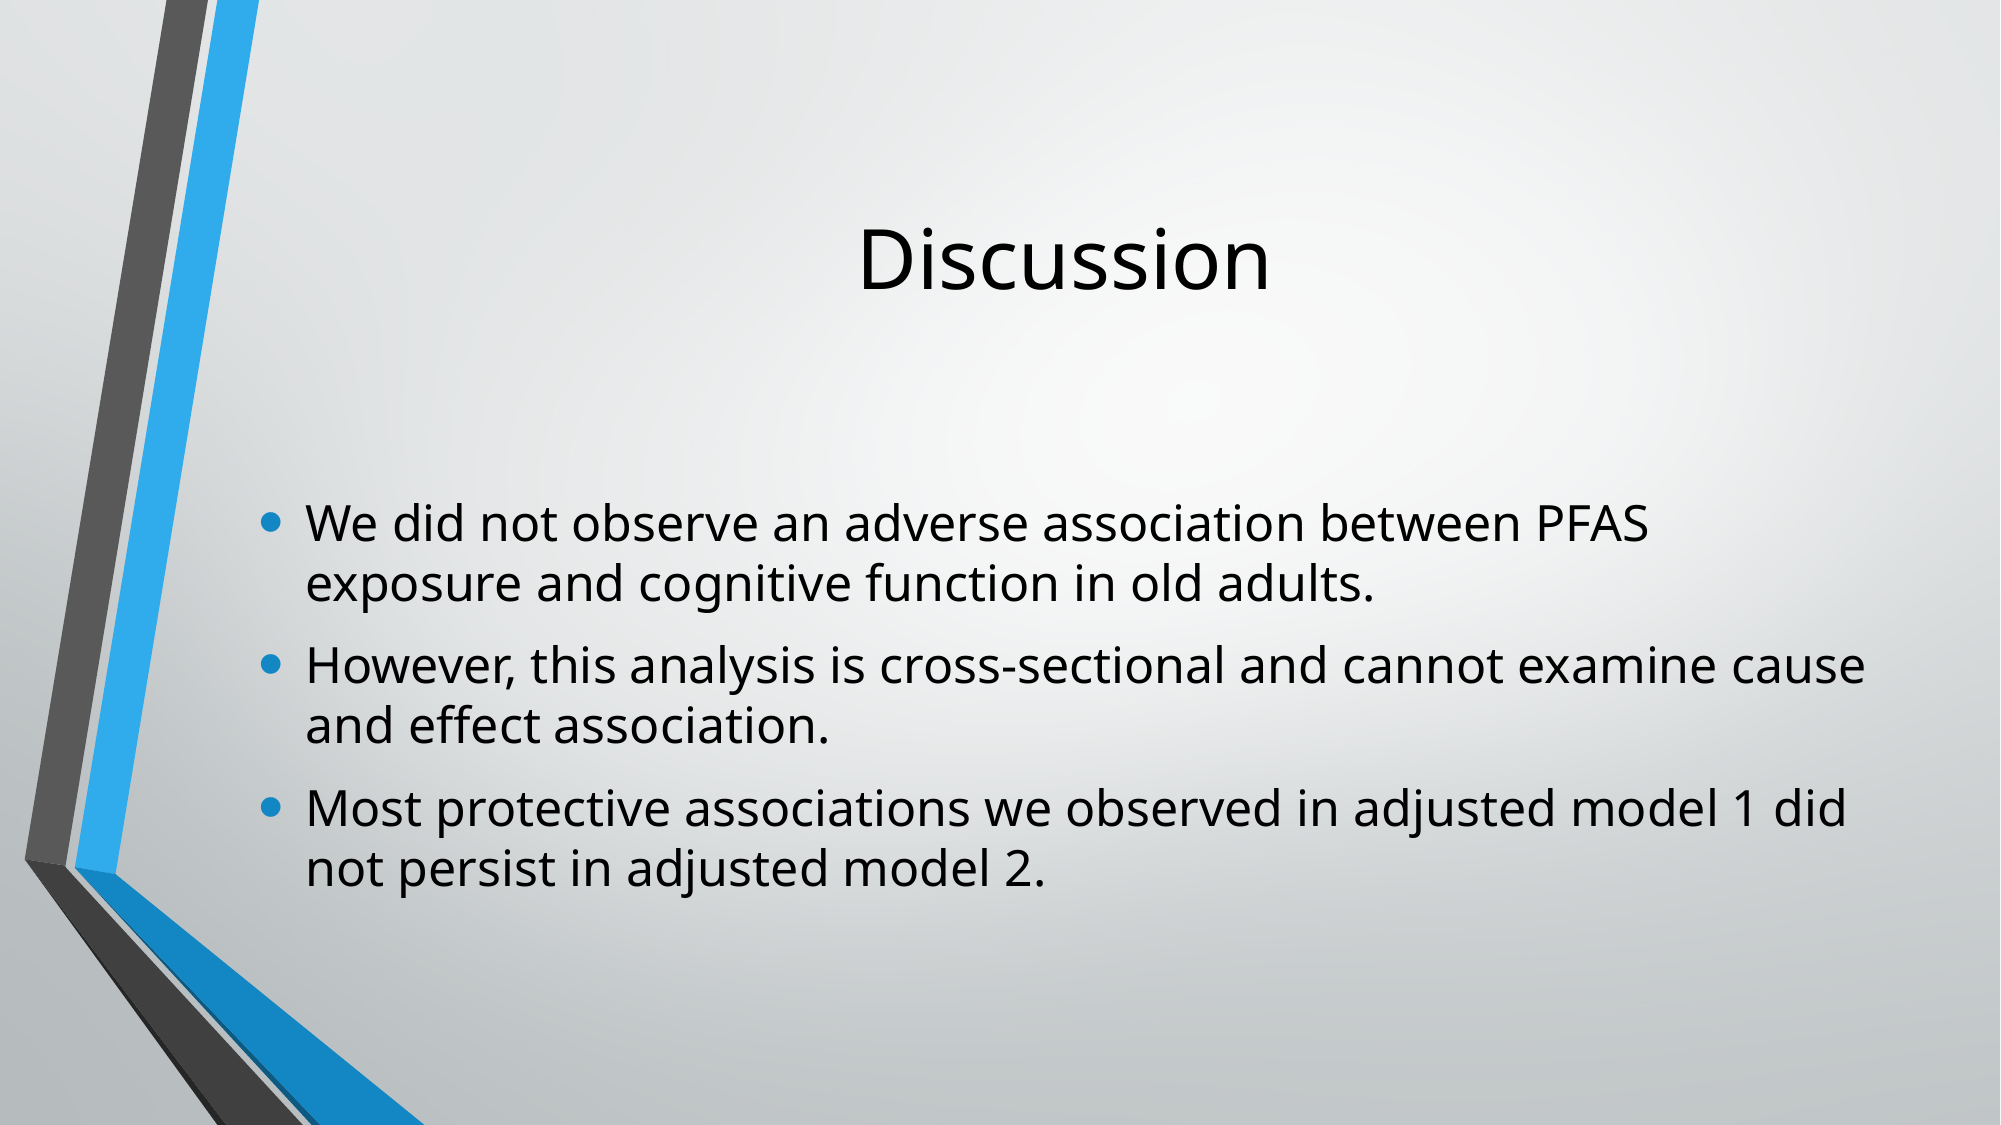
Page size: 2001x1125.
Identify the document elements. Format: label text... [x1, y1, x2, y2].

list We did not observe an adverse association between PFAS exposure and cognitive function in old adults. However, this analysis is cross-sectional and cannot examine cause and effect association. Most protective associations we observed in adjusted model 1 did not persist in adjusted model 2. [243, 437, 1887, 950]
title Discussion [243, 112, 1887, 400]
